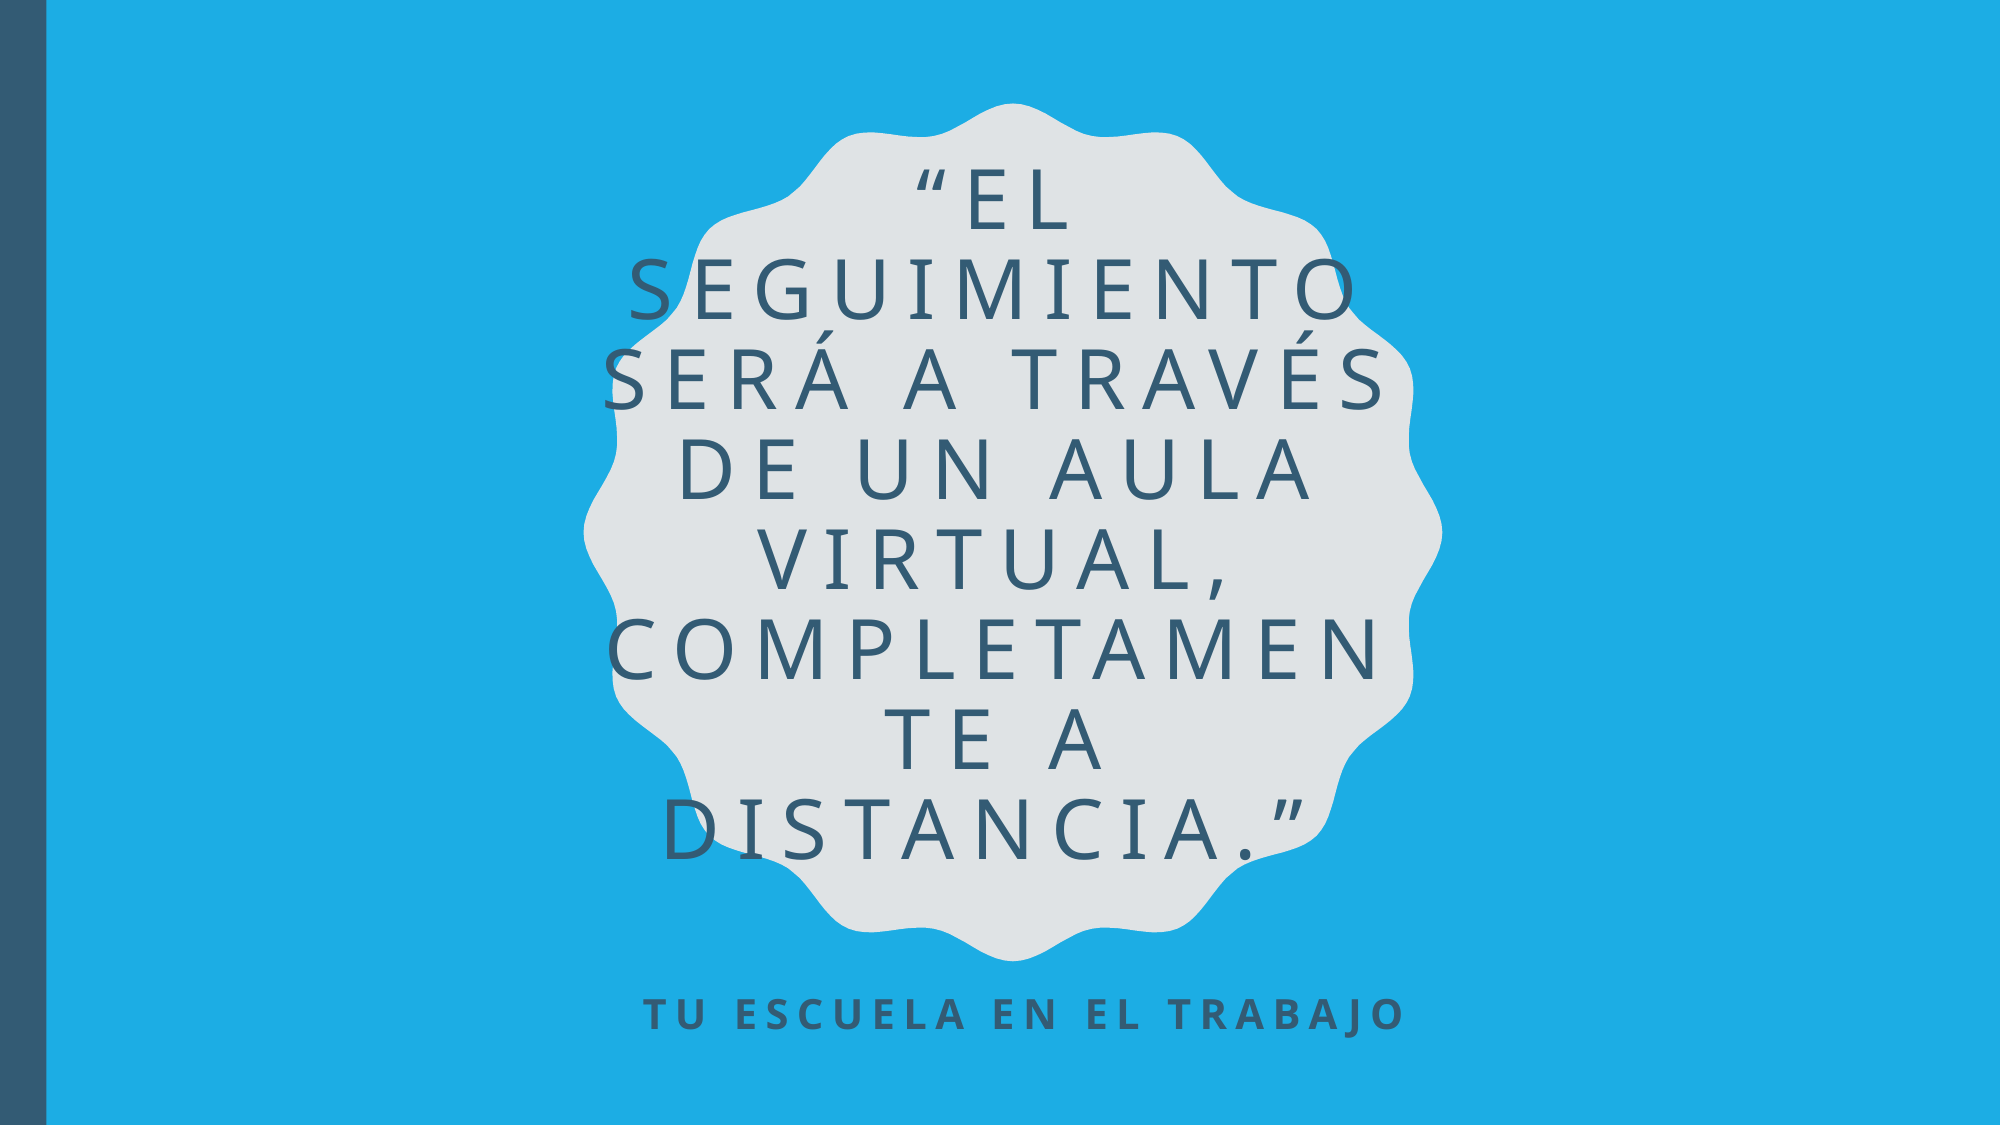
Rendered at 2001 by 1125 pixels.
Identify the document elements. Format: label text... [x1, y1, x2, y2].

subtitle Tu escuela en el trabajo [363, 980, 1684, 1103]
title “El seguimiento será a través de un aula virtual, completamente a distancia.” [585, 156, 1418, 878]
